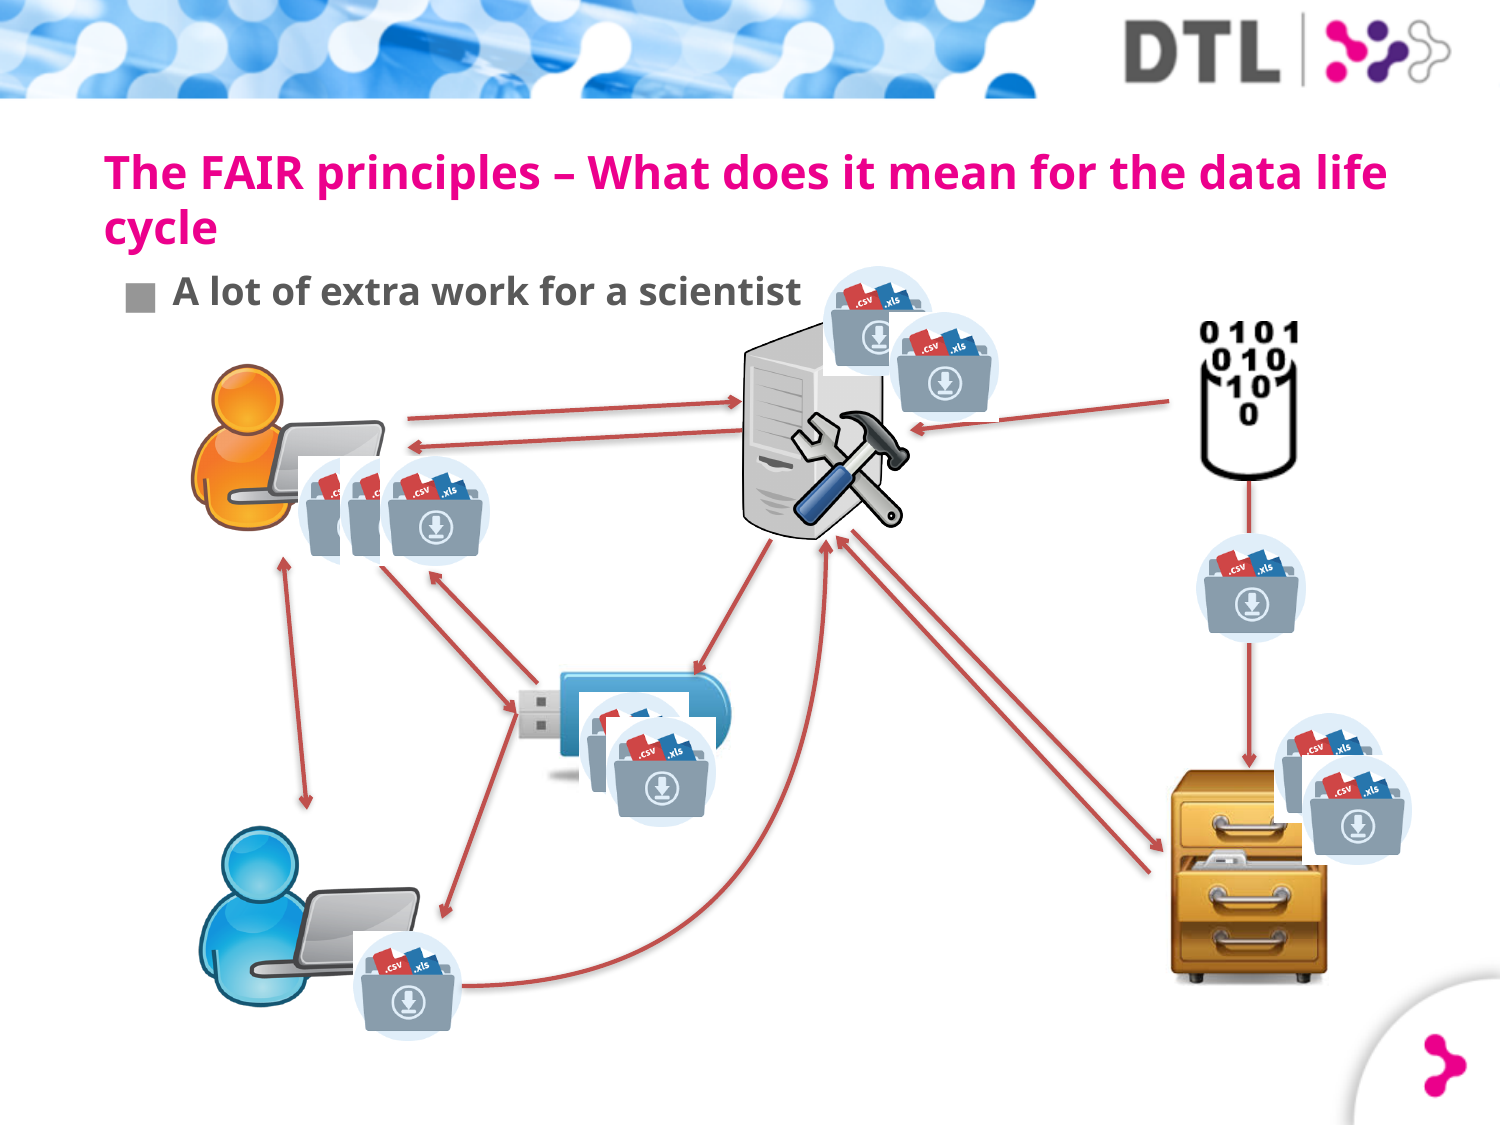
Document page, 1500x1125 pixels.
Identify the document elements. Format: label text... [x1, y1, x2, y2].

list A lot of extra work for a scientist [88, 252, 1412, 991]
picture [0, 0, 1500, 1125]
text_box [909, 400, 1170, 431]
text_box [441, 713, 456, 919]
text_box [851, 529, 1164, 853]
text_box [835, 535, 1151, 874]
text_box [407, 430, 743, 448]
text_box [693, 539, 772, 676]
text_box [380, 575, 456, 714]
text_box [428, 570, 538, 684]
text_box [461, 539, 827, 987]
title The FAIR principles – What does it mean for the data life cycle [88, 128, 1412, 200]
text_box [407, 401, 743, 420]
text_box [282, 556, 308, 810]
